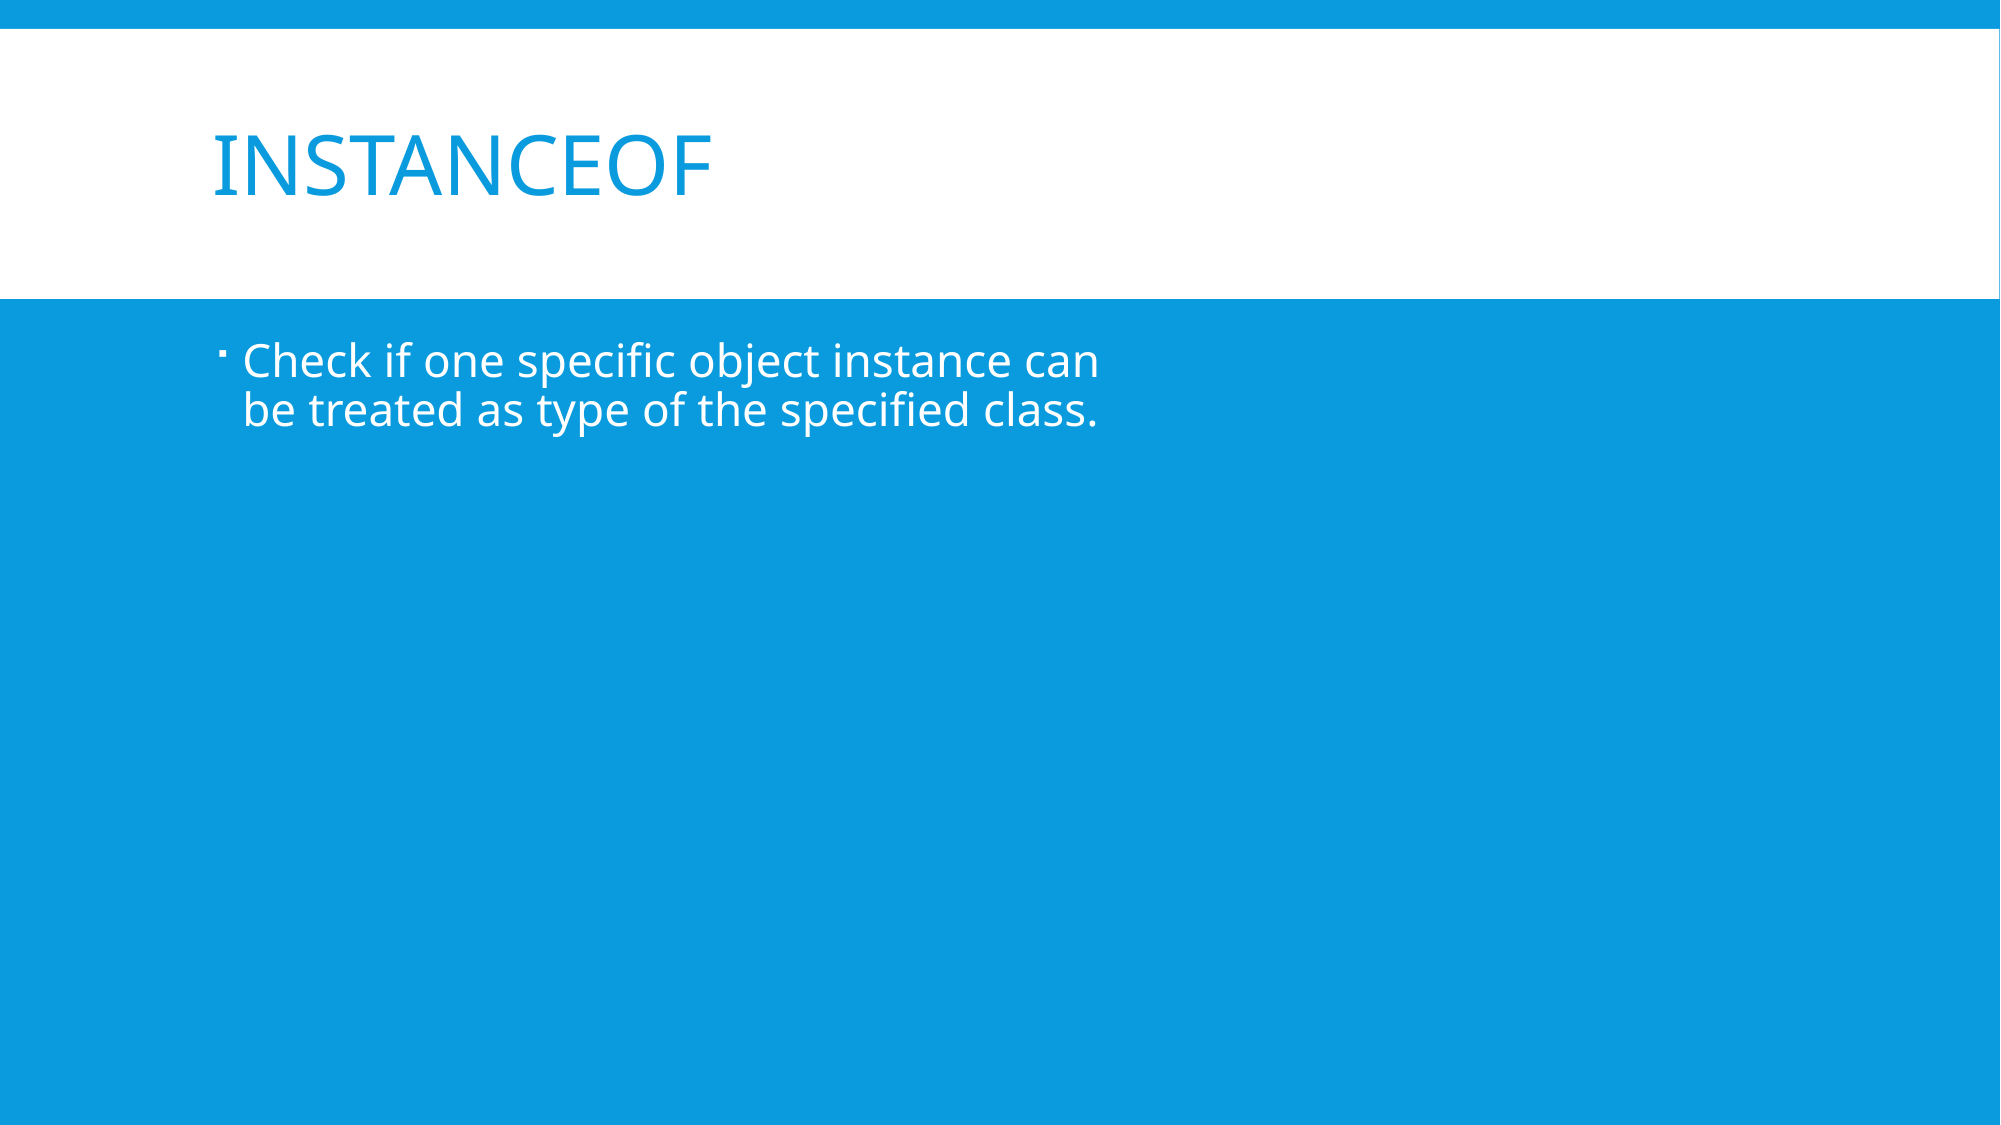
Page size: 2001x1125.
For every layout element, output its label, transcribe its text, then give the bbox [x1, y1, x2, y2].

title instanceof [197, 46, 1803, 295]
list Check if one specific object instance can be treated as type of the specified class. [197, 329, 1157, 800]
